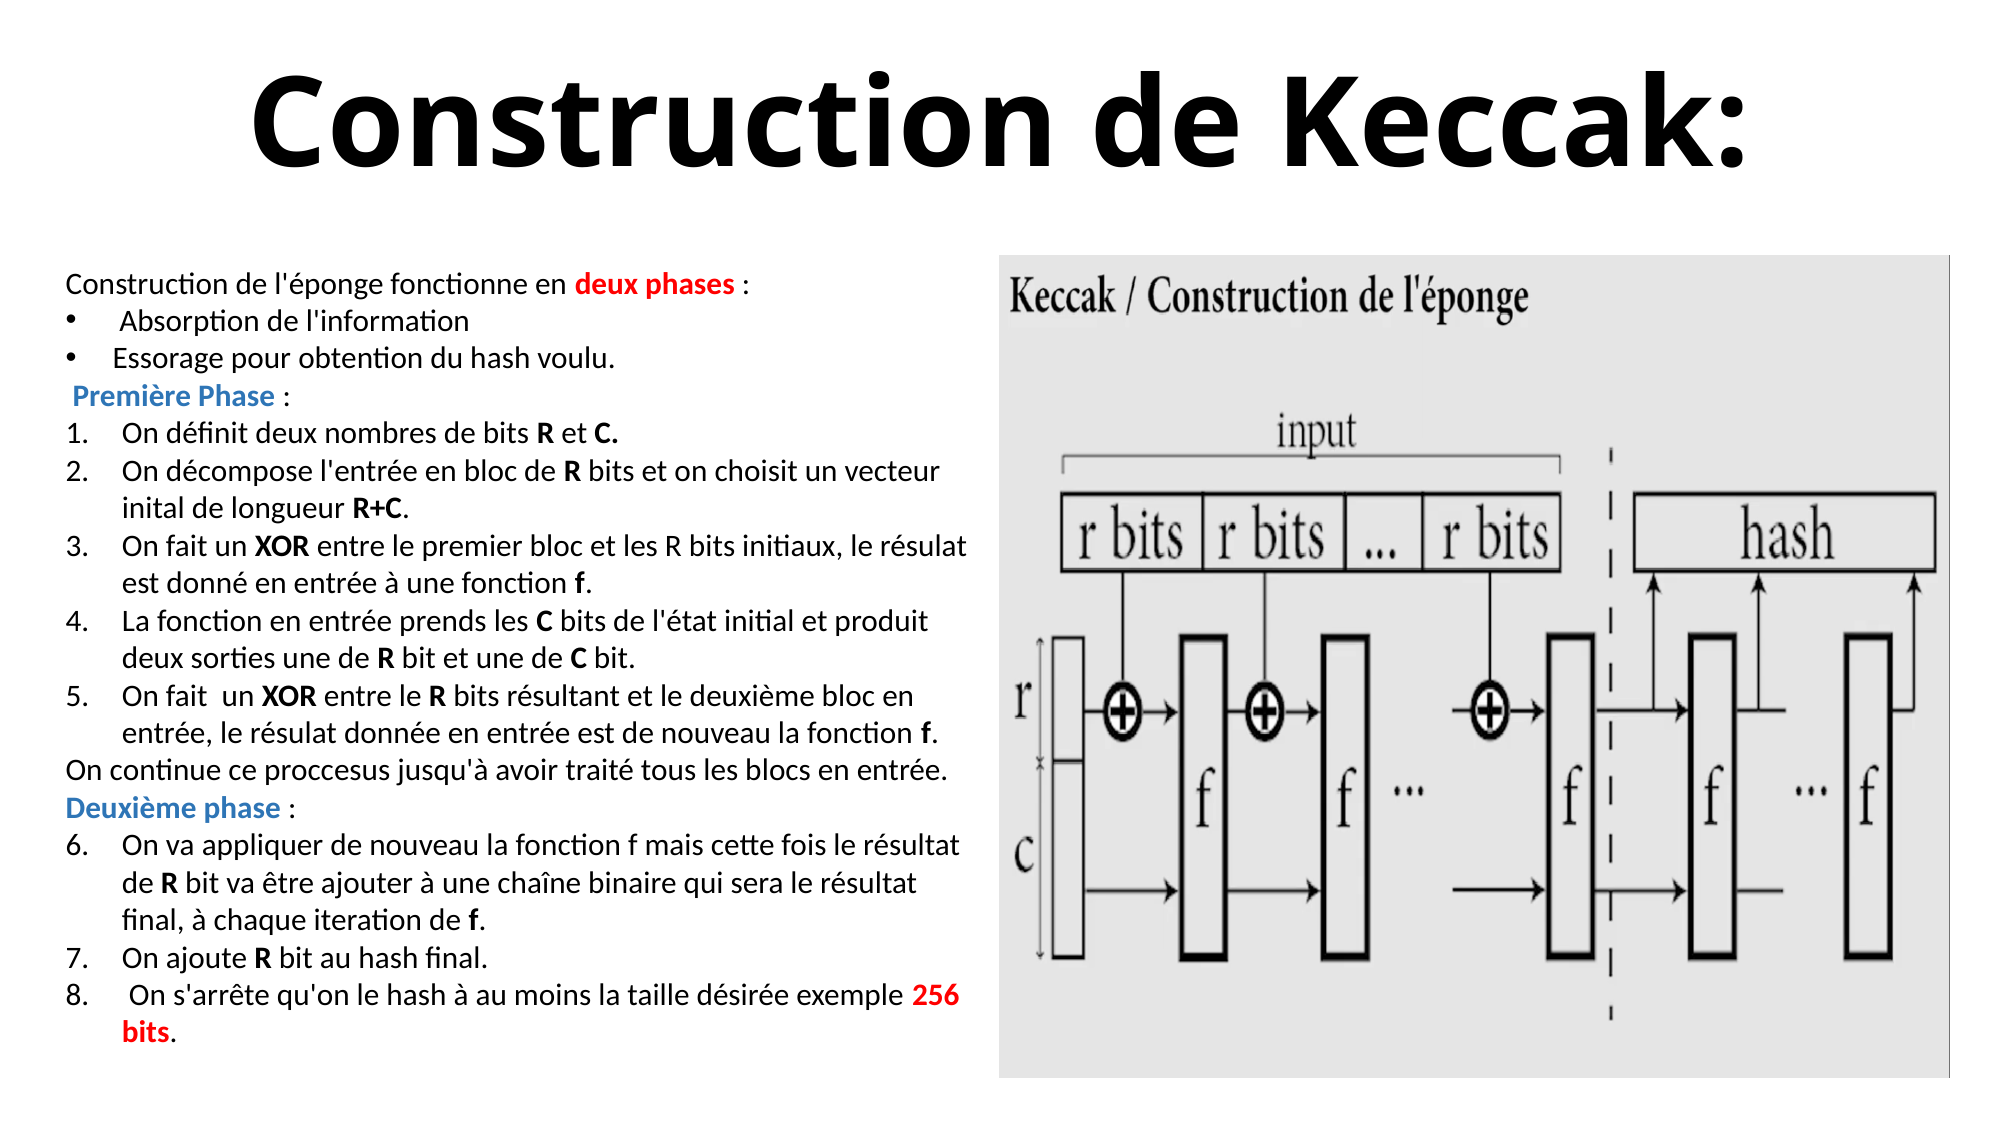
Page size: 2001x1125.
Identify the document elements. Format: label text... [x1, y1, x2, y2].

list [999, 255, 1950, 1078]
text_box Construction de l'éponge fonctionne en deux phases : Absorption de l'information Essorage pour obtention du hash voulu. Première Phase : On définit deux nombres de bits R et C. On décompose l'entrée en bloc de R bits et on choisit un vecteur inital de longueur R+C. On fait un XOR entre le premier bloc et les R bits initiaux, le résulat est donné en entrée à une fonction f. La fonction en entrée prends les C bits de l'état initial et produit deux sorties une de R bit et une de C bit. On fait un XOR entre le R bits résultant et le deuxième bloc en entrée, le résulat donnée en entrée est de nouveau la fonction f. On continue ce proccesus jusqu'à avoir traité tous les blocs en entrée. Deuxième phase : On va appliquer de nouveau la fonction f mais cette fois le résultat de R bit va être ajouter à une chaîne binaire qui sera le résultat final, à chaque iteration de f. On ajoute R bit au hash final. On s'arrête qu'on le hash à au moins la taille désirée exemple 256 bits. [50, 255, 1000, 1094]
title Construction de Keccak: [137, 17, 1863, 236]
